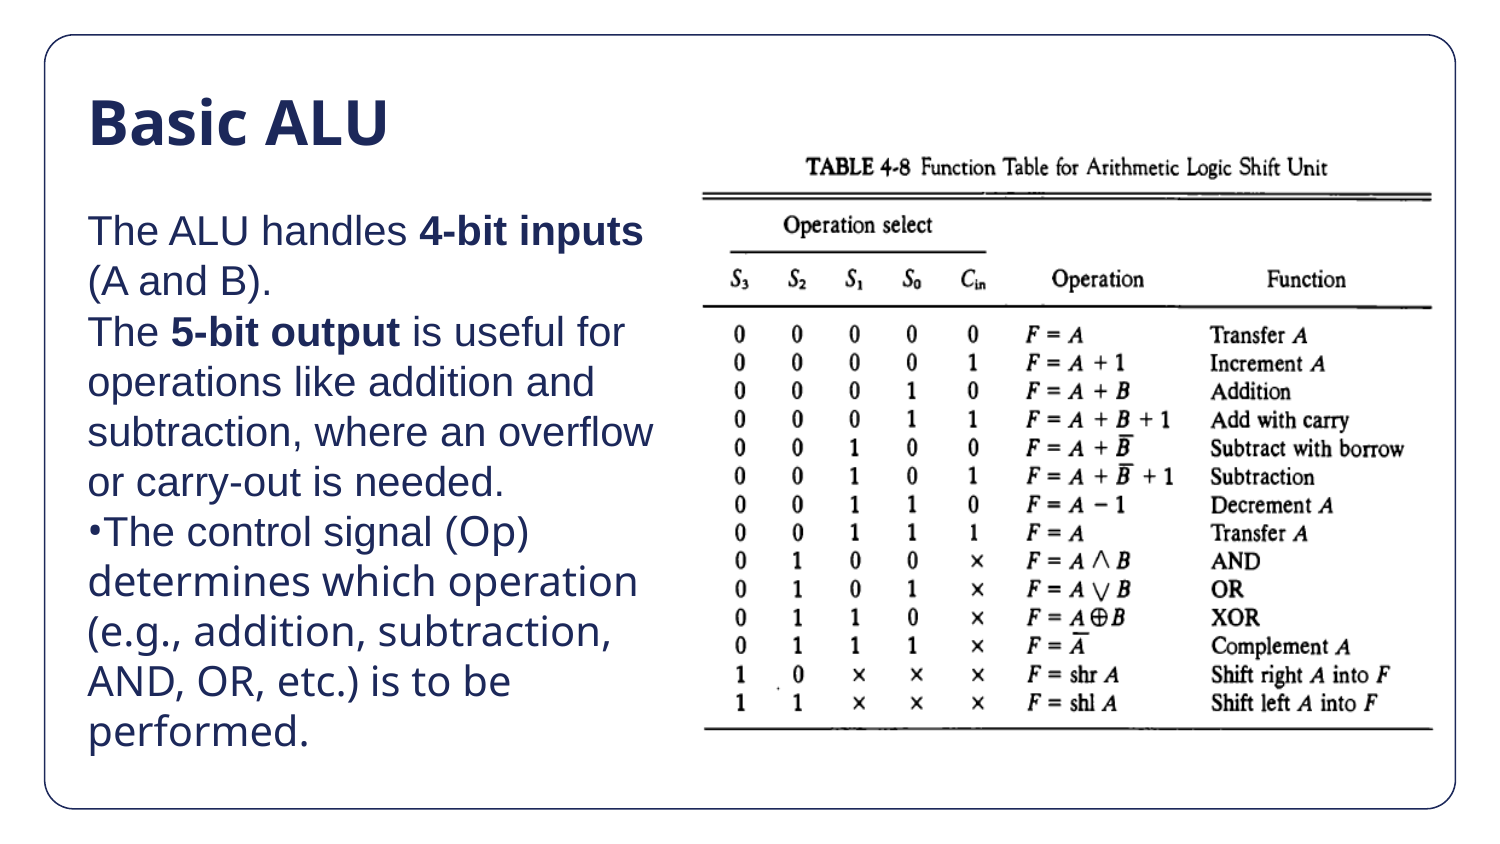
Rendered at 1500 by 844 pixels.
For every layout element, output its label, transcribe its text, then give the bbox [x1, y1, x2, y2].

text_box The ALU handles 4-bit inputs (A and B). The 5-bit output is useful for operations like addition and subtraction, where an overflow or carry-out is needed. The control signal (Op) determines which operation (e.g., addition, subtraction, AND, OR, etc.) is to be performed. [72, 139, 690, 695]
title Basic ALU [72, 68, 1337, 139]
picture [692, 138, 1451, 748]
